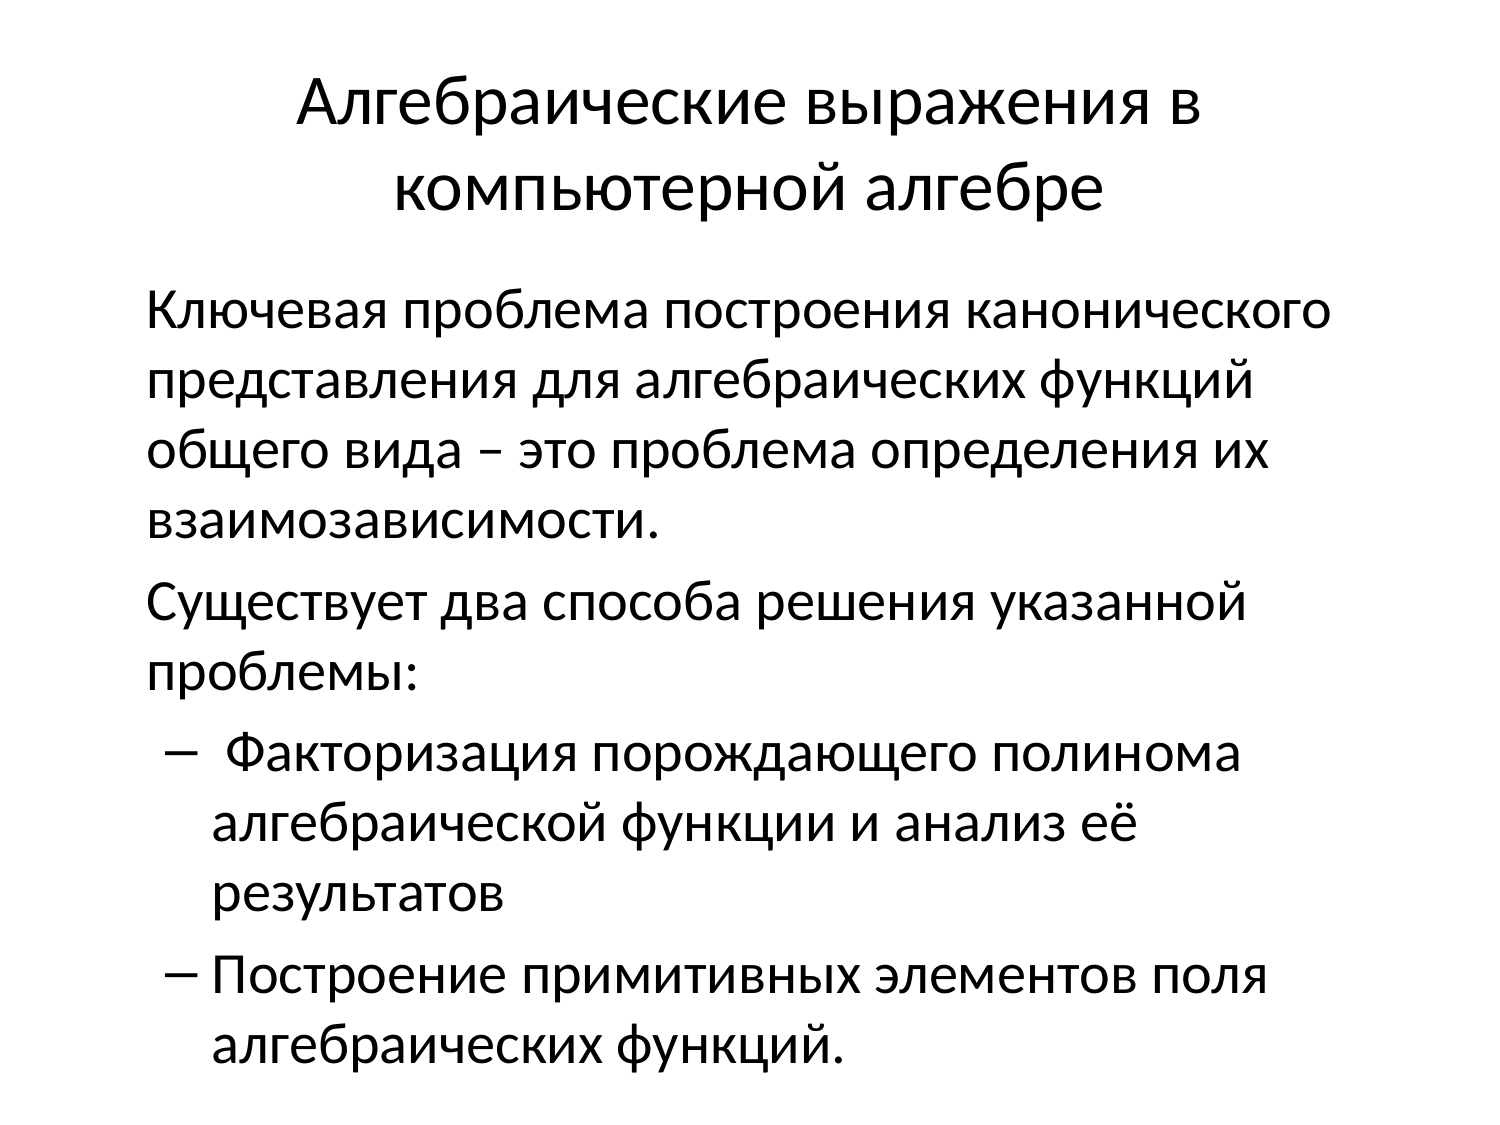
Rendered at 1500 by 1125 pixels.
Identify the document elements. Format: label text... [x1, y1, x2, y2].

list Ключевая проблема построения канонического представления для алгебраических функций общего вида – это проблема определения их взаимозависимости. Существует два способа решения указанной проблемы: Факторизация порождающего полинома алгебраической функции и анализ её результатов Построение примитивных элементов поля алгебраических функций. [75, 262, 1425, 1005]
title Алгебраические выражения в компьютерной алгебре [75, 45, 1425, 233]
